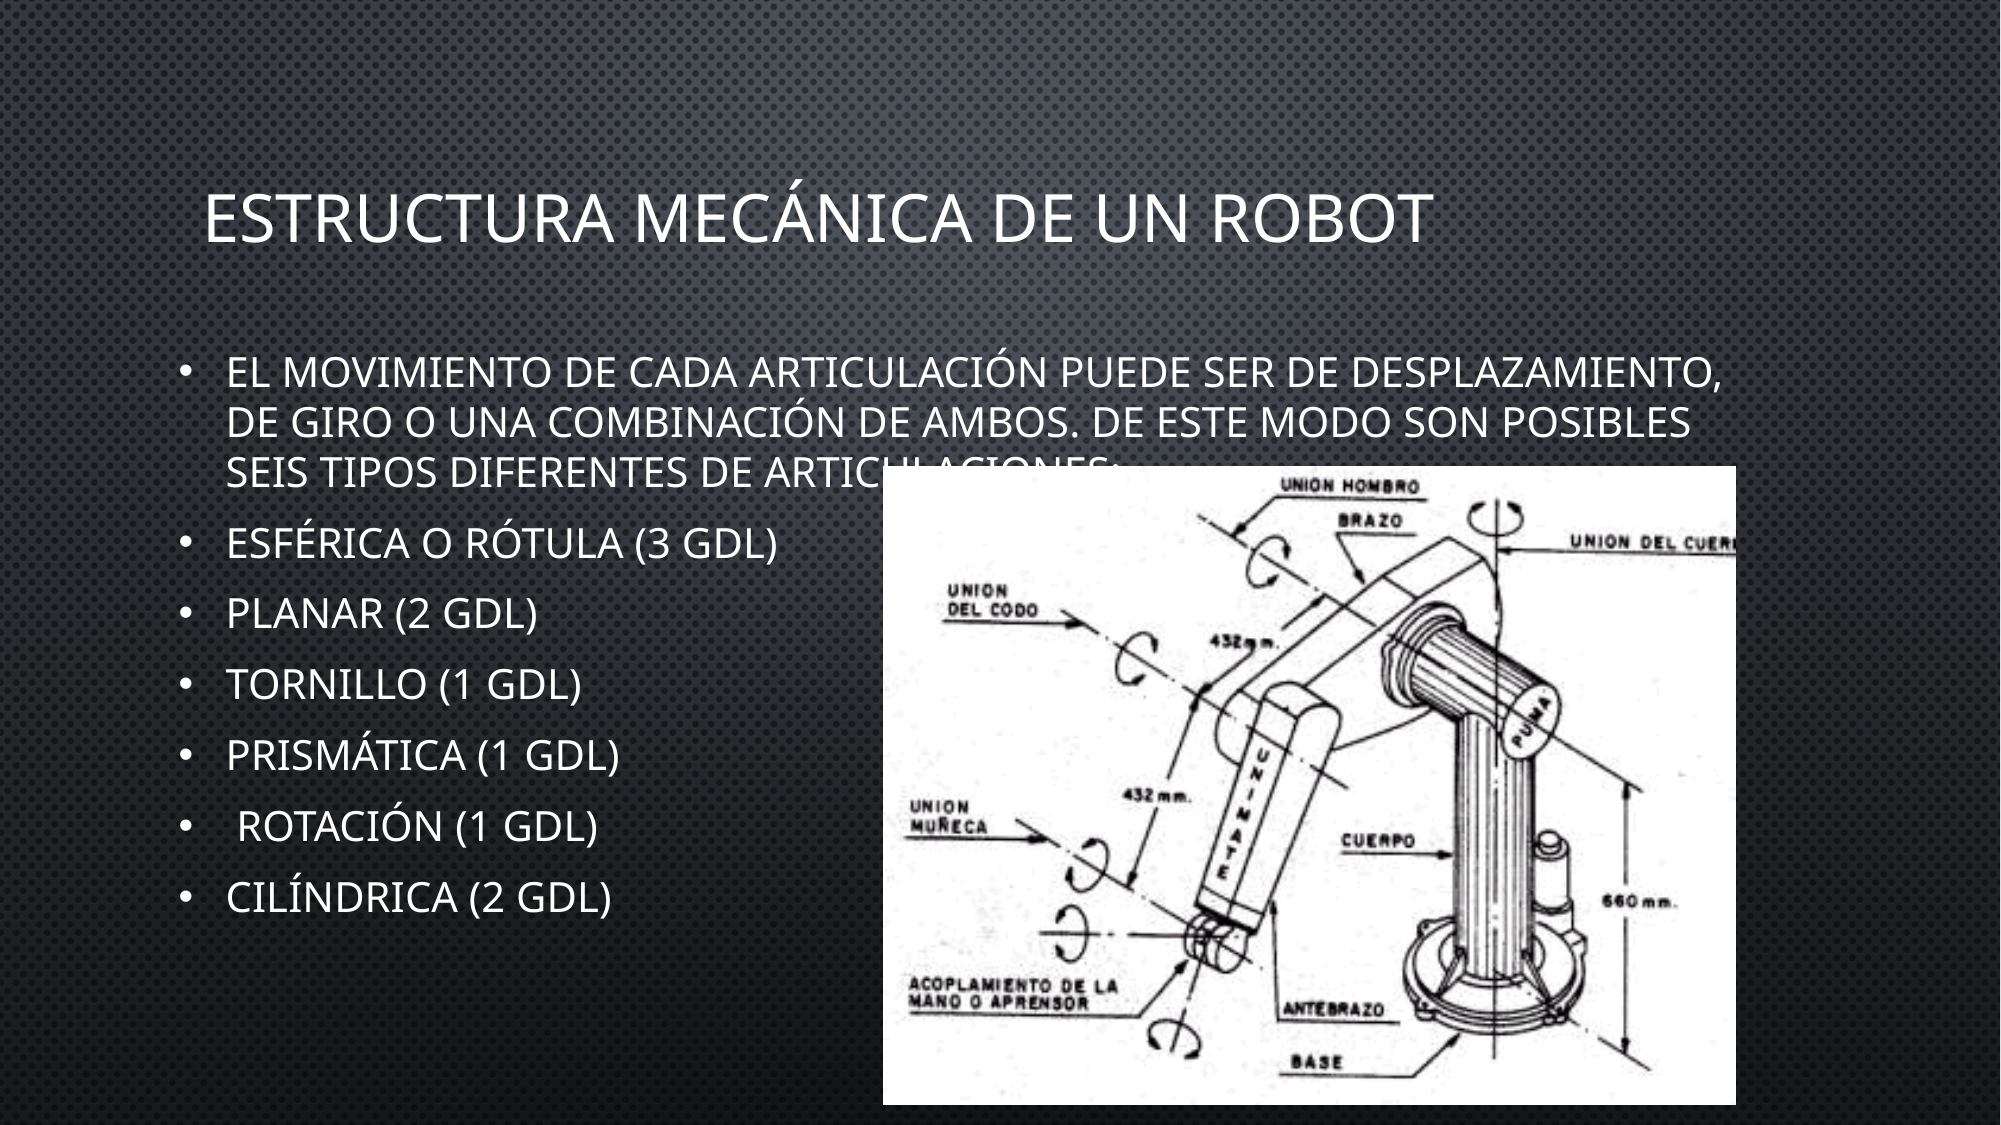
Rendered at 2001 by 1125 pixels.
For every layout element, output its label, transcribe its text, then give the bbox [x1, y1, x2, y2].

picture [883, 466, 1736, 1105]
list El movimiento de cada articulación puede ser de desplazamiento, de giro o una combinación de ambos. De este modo son posibles seis tipos diferentes de articulaciones: Esférica o Rótula (3 GDL) Planar (2 GDL) Tornillo (1 GDL) Prismática (1 GDL) Rotación (1 GDL) Cilíndrica (2 GDL) [163, 256, 1789, 1011]
title Estructura mecánica de un robot [187, 99, 1813, 413]
